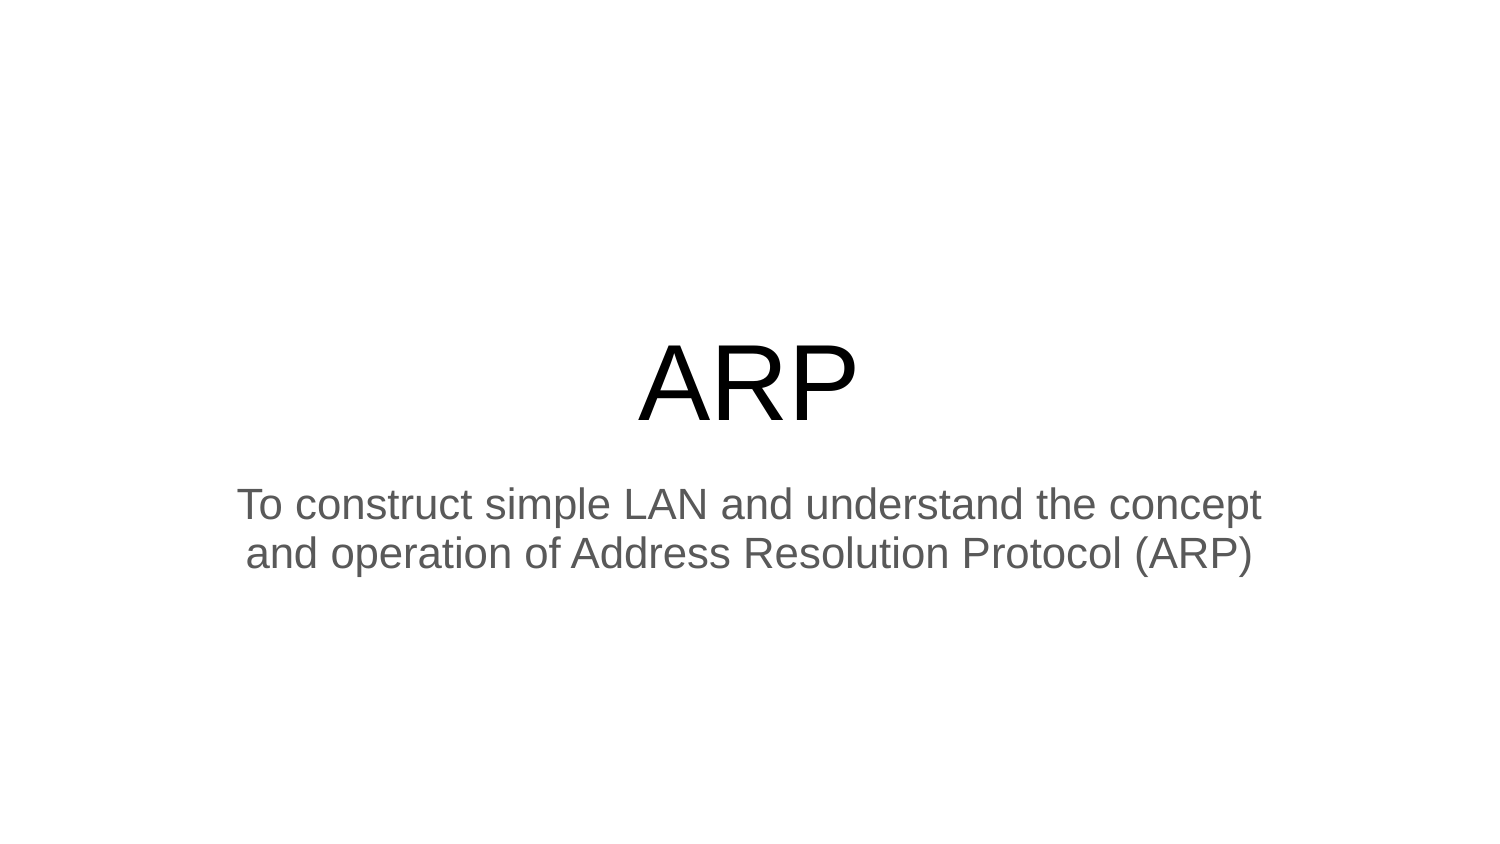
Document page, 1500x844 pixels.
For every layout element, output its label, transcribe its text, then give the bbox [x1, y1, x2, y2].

title ARP [51, 122, 1449, 459]
subtitle To construct simple LAN and understand the concept and operation of Address Resolution Protocol (ARP) [51, 464, 1449, 595]
